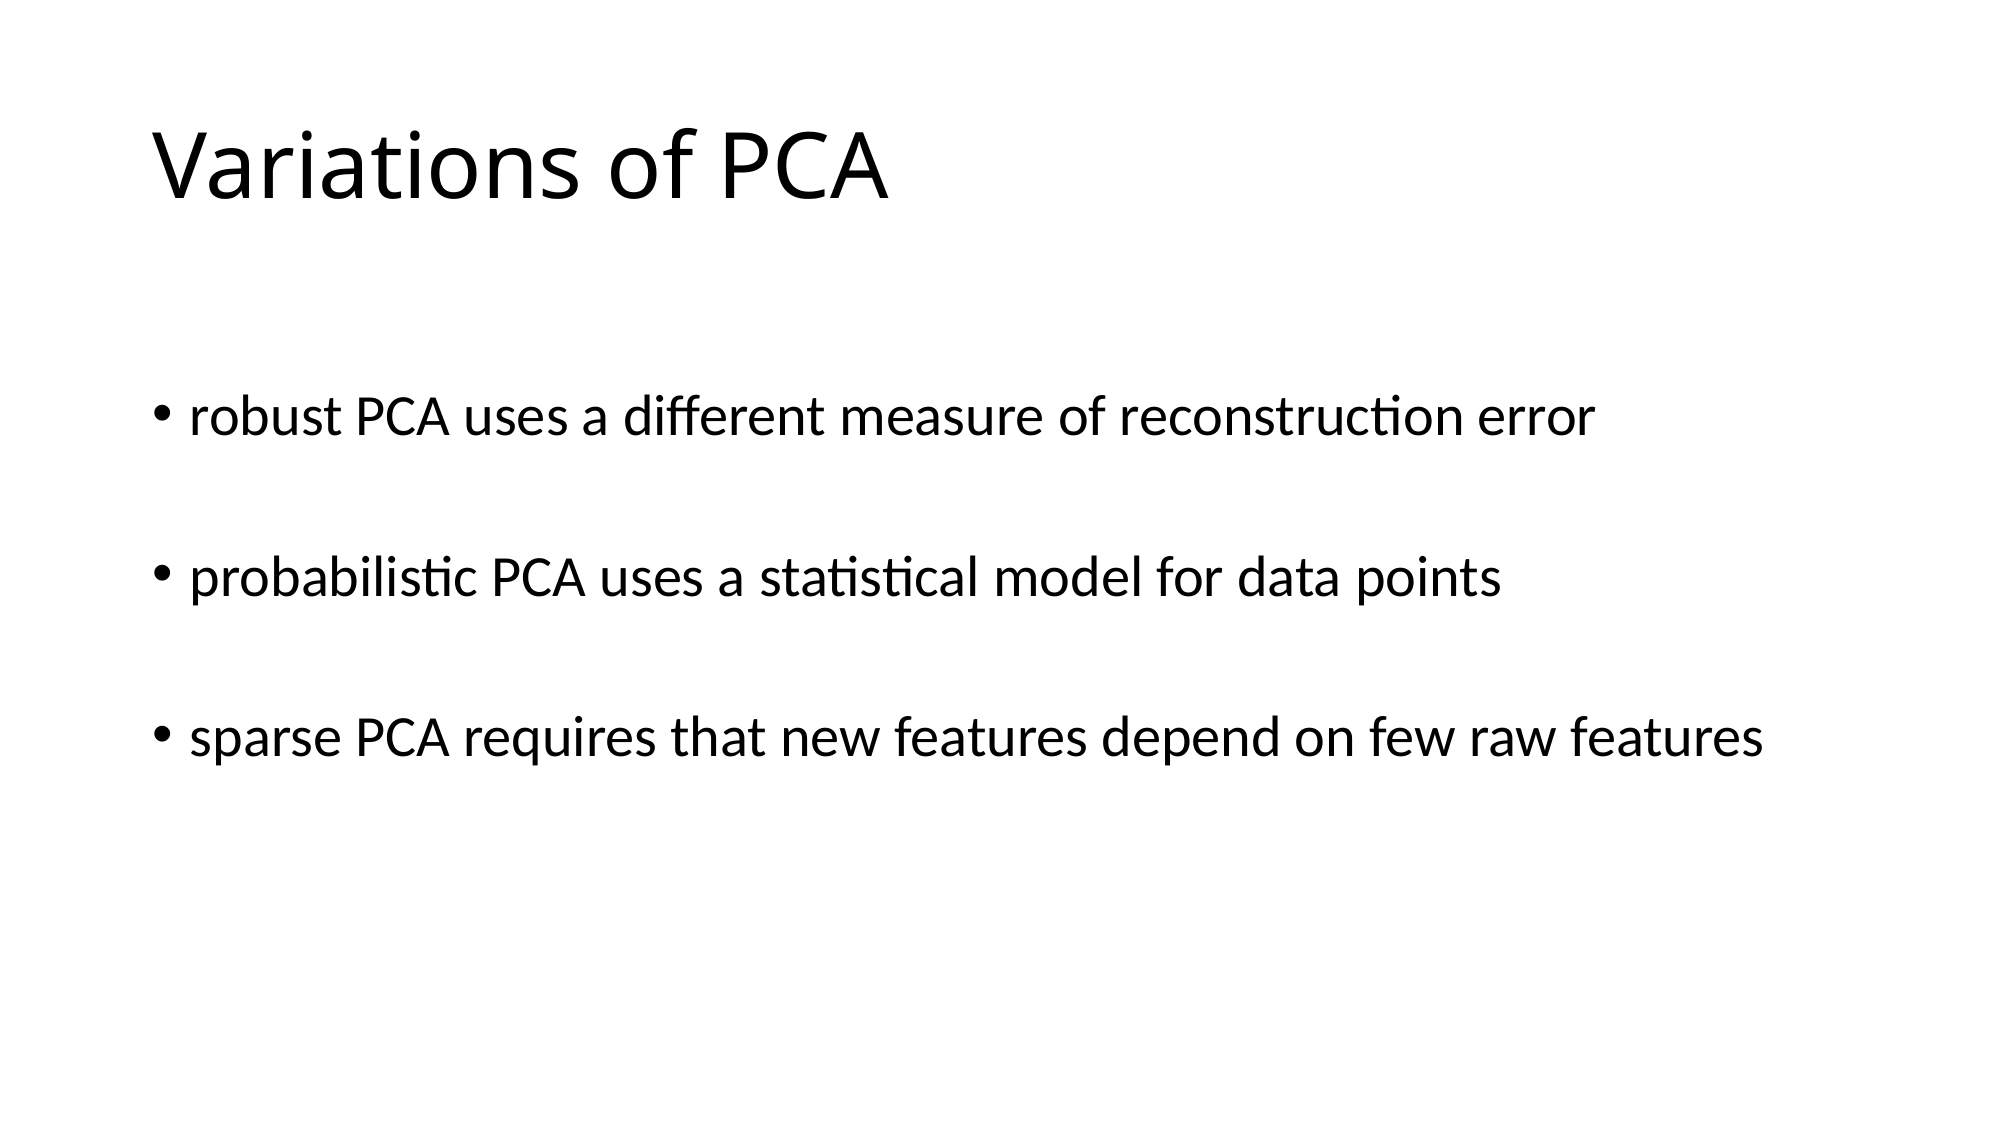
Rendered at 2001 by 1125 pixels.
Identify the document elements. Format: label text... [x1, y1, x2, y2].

title Variations of PCA [137, 59, 1863, 278]
list robust PCA uses a different measure of reconstruction error probabilistic PCA uses a statistical model for data points sparse PCA requires that new features depend on few raw features [137, 299, 1863, 1014]
